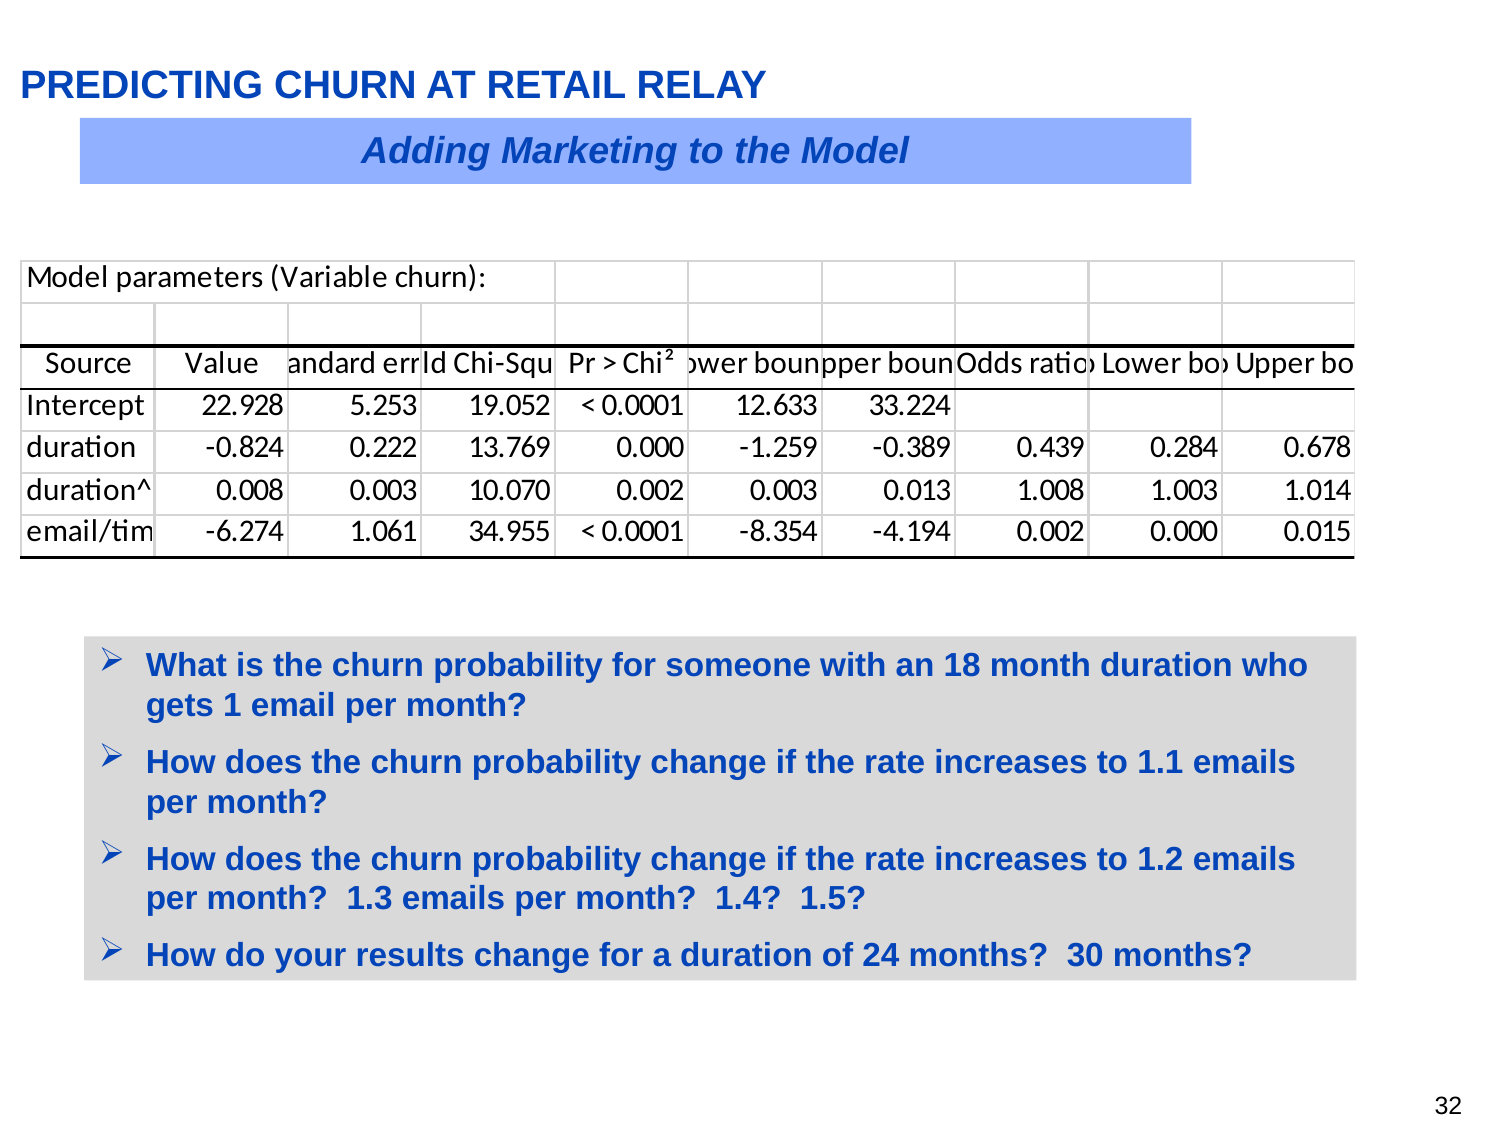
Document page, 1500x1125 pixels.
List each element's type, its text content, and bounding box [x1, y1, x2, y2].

picture [19, 259, 1357, 561]
title PREDICTING CHURN AT RETAIL RELAY [19, 59, 1463, 108]
slide_number 31 [1149, 1089, 1463, 1121]
text_box Adding Marketing to the Model [79, 117, 1192, 184]
text_box What is the churn probability for someone with an 18 month duration who gets 1 email per month? How does the churn probability change if the rate increases to 1.1 emails per month? How does the churn probability change if the rate increases to 1.2 emails per month? 1.3 emails per month? 1.4? 1.5? How do your results change for a duration of 24 months? 30 months? [84, 636, 1357, 981]
